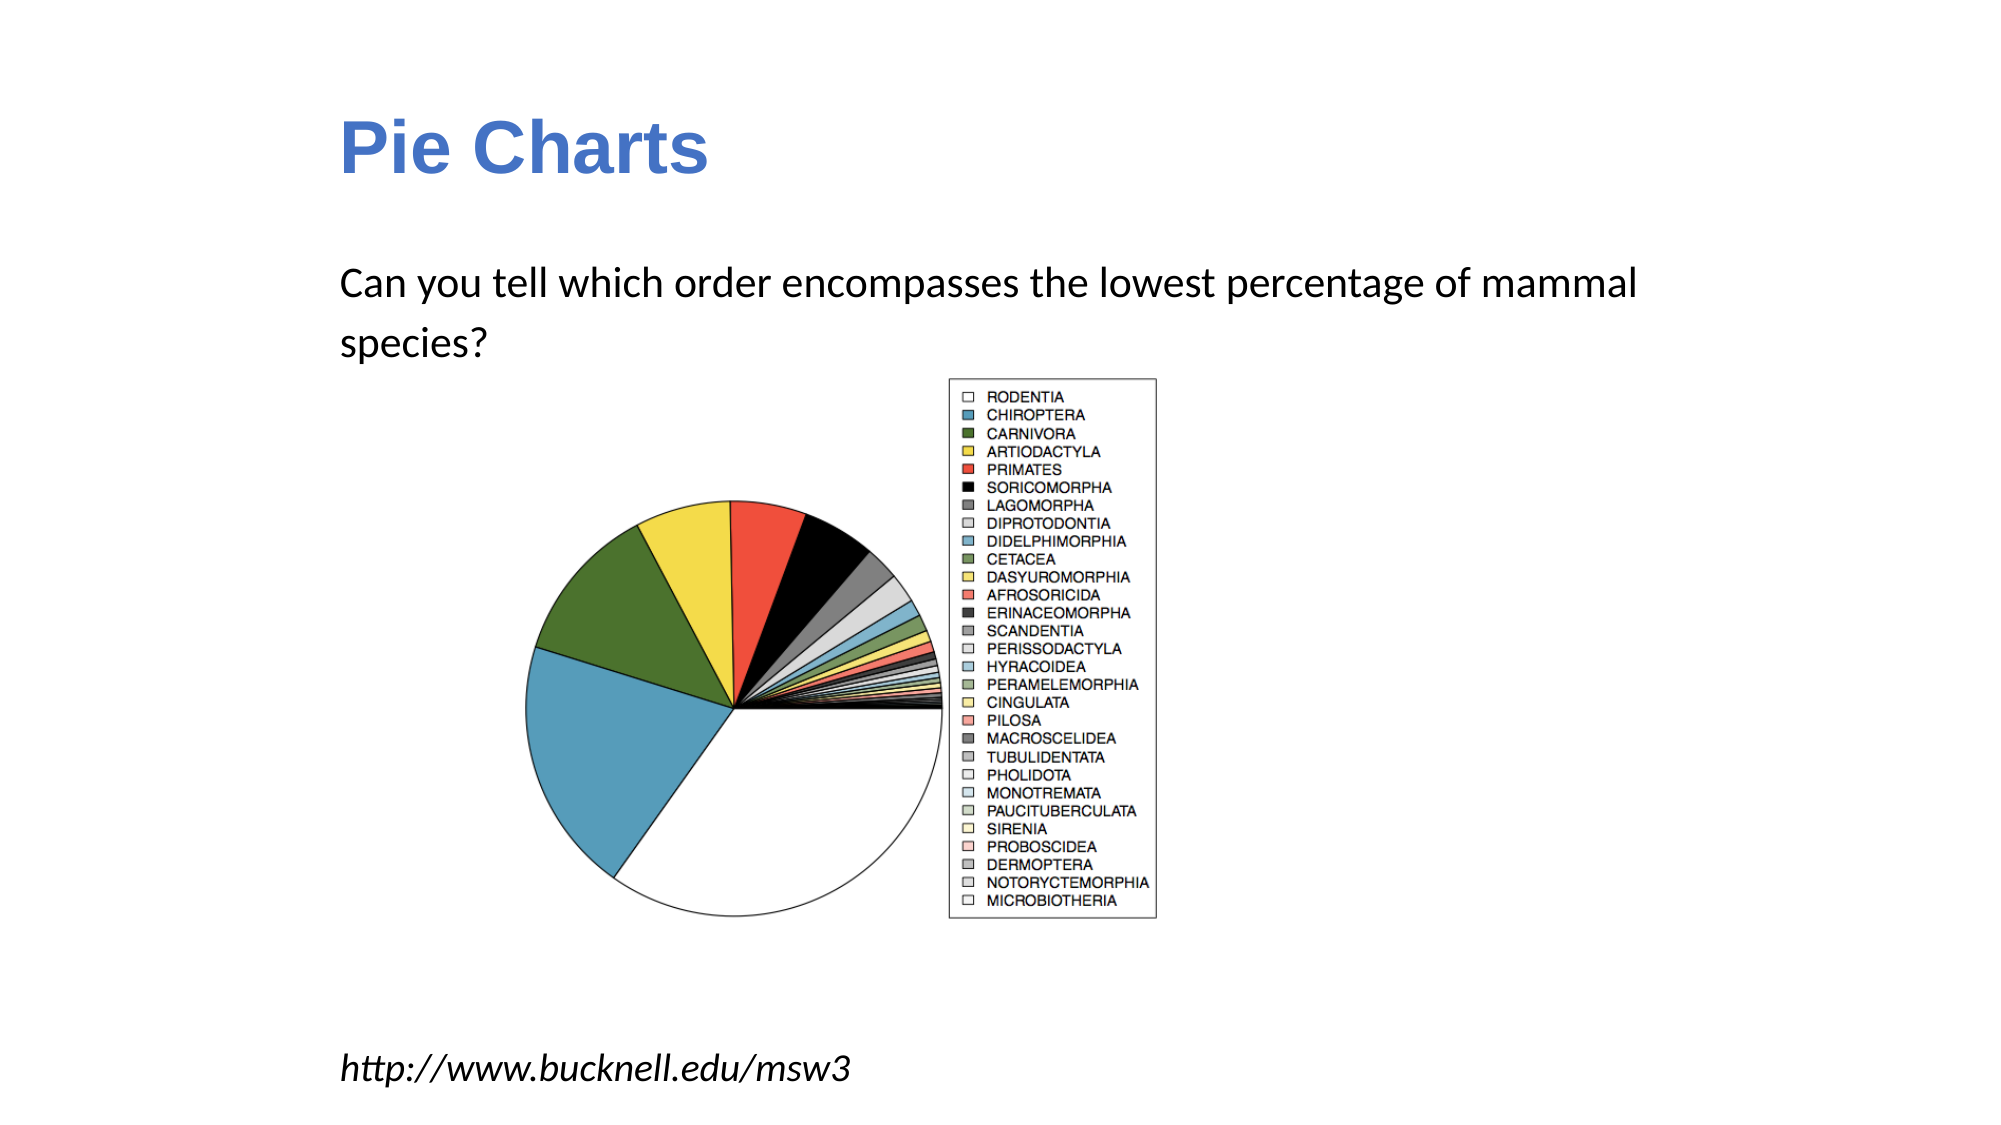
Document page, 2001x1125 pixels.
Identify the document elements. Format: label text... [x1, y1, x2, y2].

title Pie Charts [324, 14, 1675, 206]
picture [521, 374, 1159, 928]
list Can you tell which order encompasses the lowest percentage of mammal species? http://www.bucknell.edu/msw3 [324, 230, 1663, 349]
